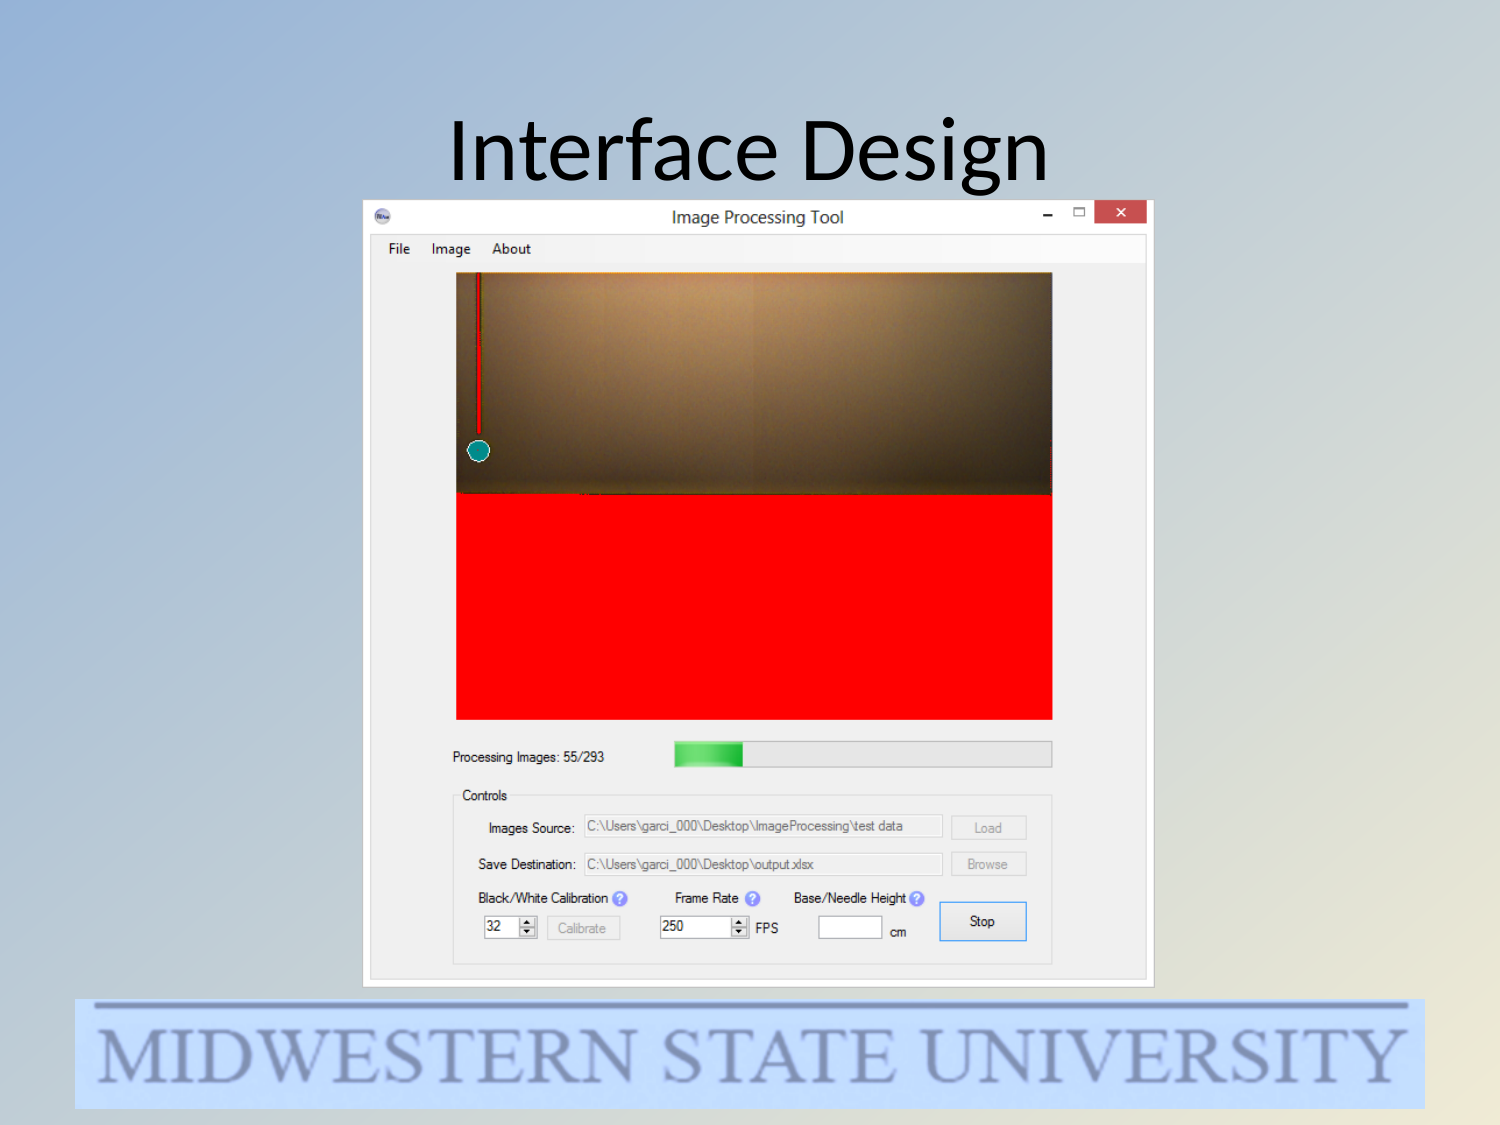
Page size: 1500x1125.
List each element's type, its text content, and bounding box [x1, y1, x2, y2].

picture [362, 199, 1155, 988]
title Interface Design [75, 50, 1425, 238]
